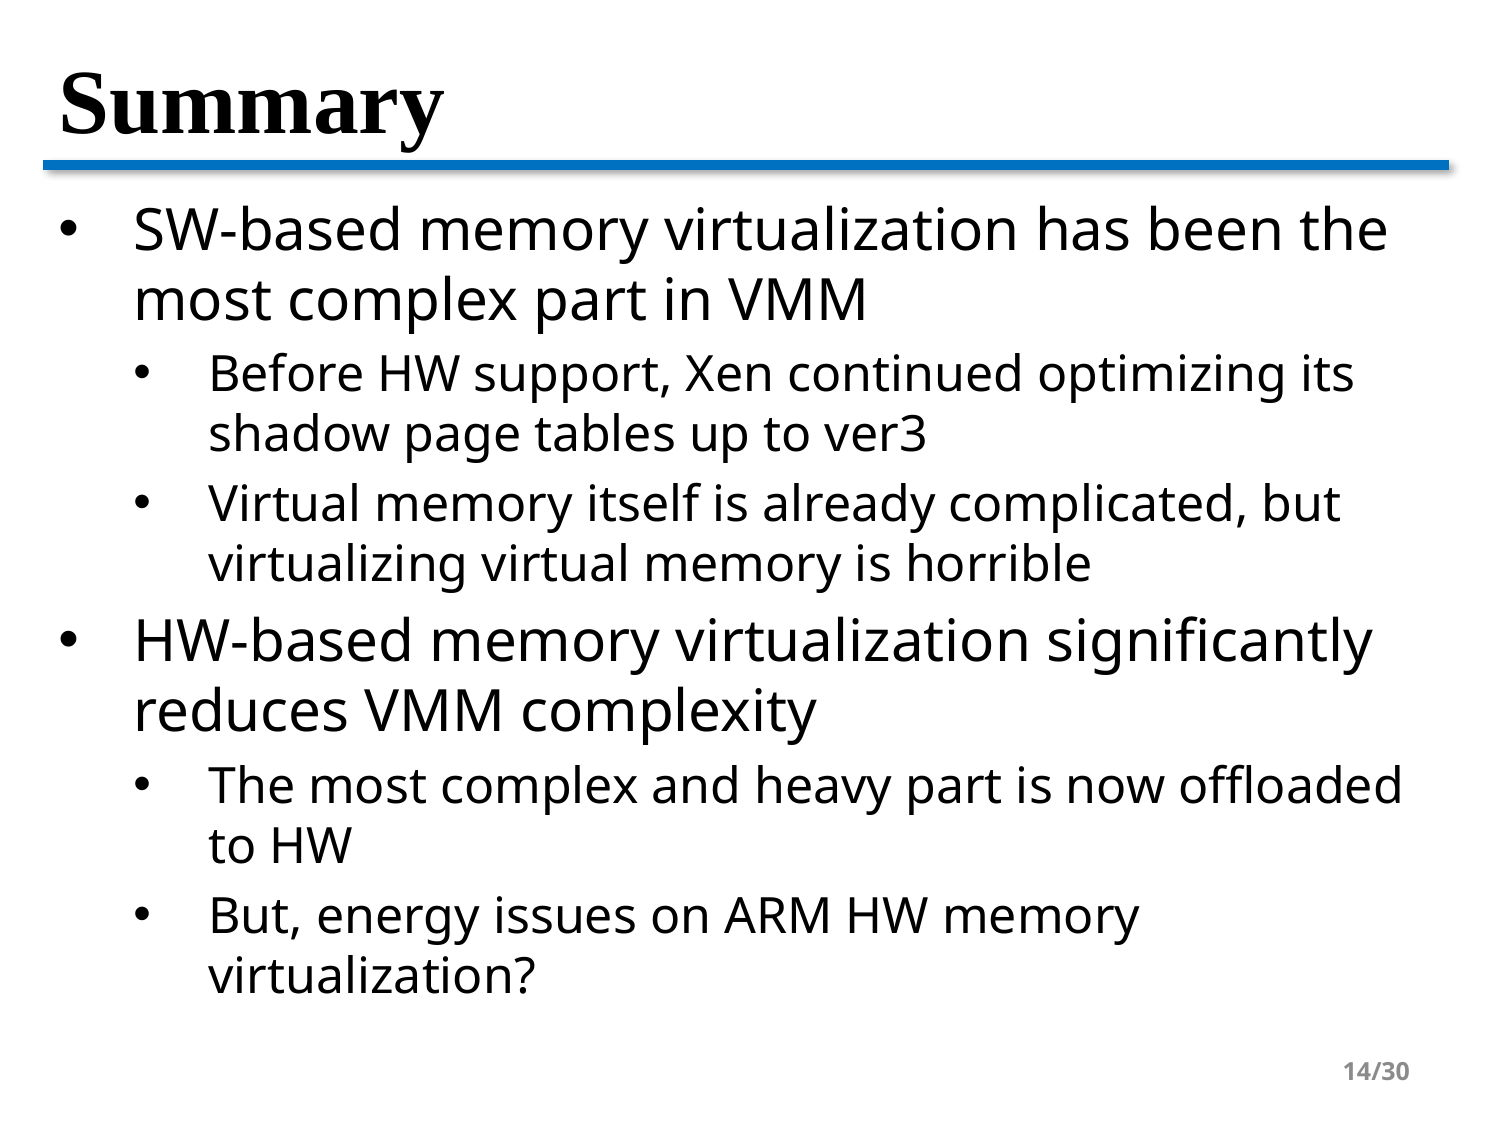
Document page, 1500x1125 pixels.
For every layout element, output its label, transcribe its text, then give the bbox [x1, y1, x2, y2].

title Summary [43, 21, 1449, 173]
list SW-based memory virtualization has been the most complex part in VMM Before HW support, Xen continued optimizing its shadow page tables up to ver3 Virtual memory itself is already complicated, but virtualizing virtual memory is horrible HW-based memory virtualization significantly reduces VMM complexity The most complex and heavy part is now offloaded to HW But, energy issues on ARM HW memory virtualization? [43, 184, 1449, 1083]
slide_number 14/30 [1074, 1042, 1425, 1103]
